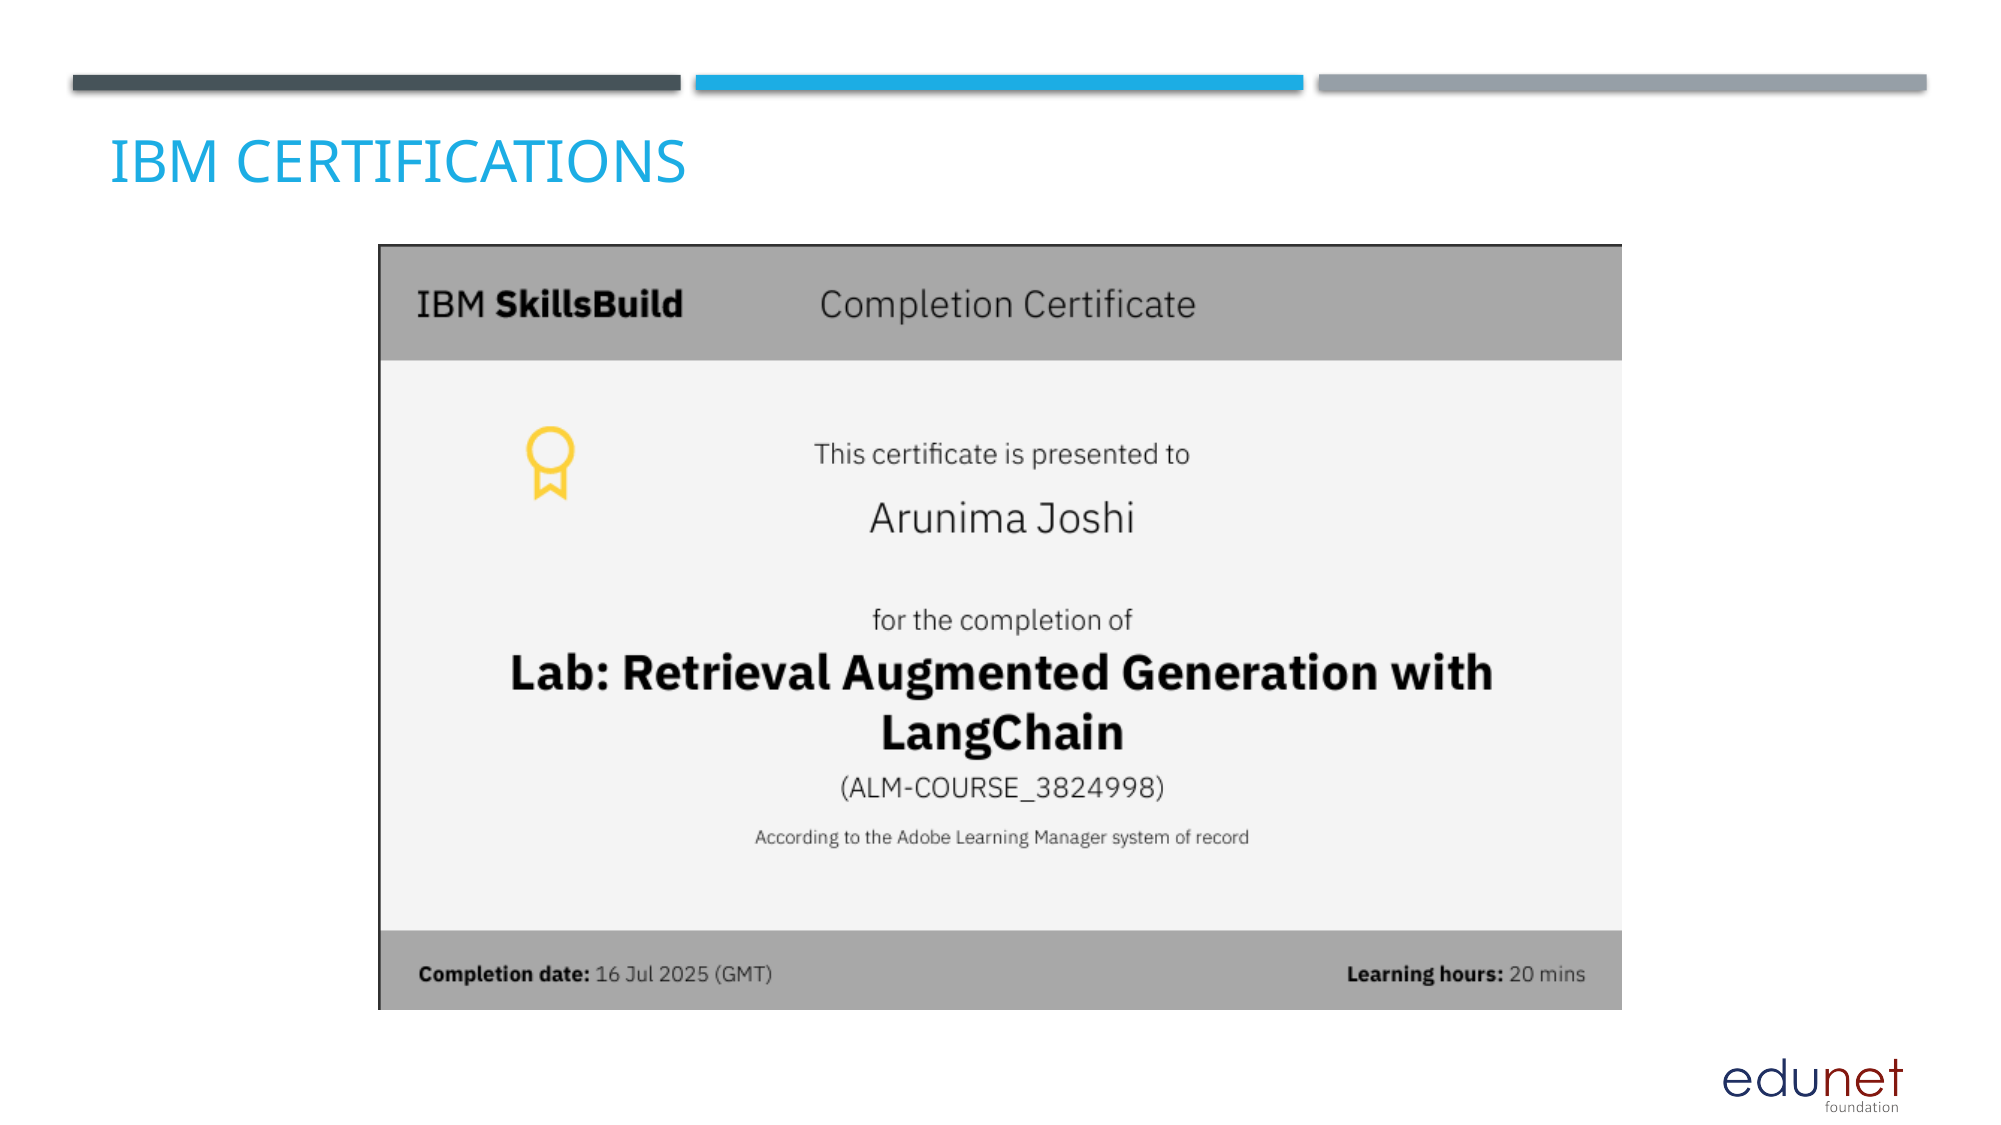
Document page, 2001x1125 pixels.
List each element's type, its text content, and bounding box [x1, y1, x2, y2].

picture [1719, 1056, 1905, 1116]
title IBM Certifications [95, 115, 1905, 203]
picture [377, 244, 1622, 1011]
